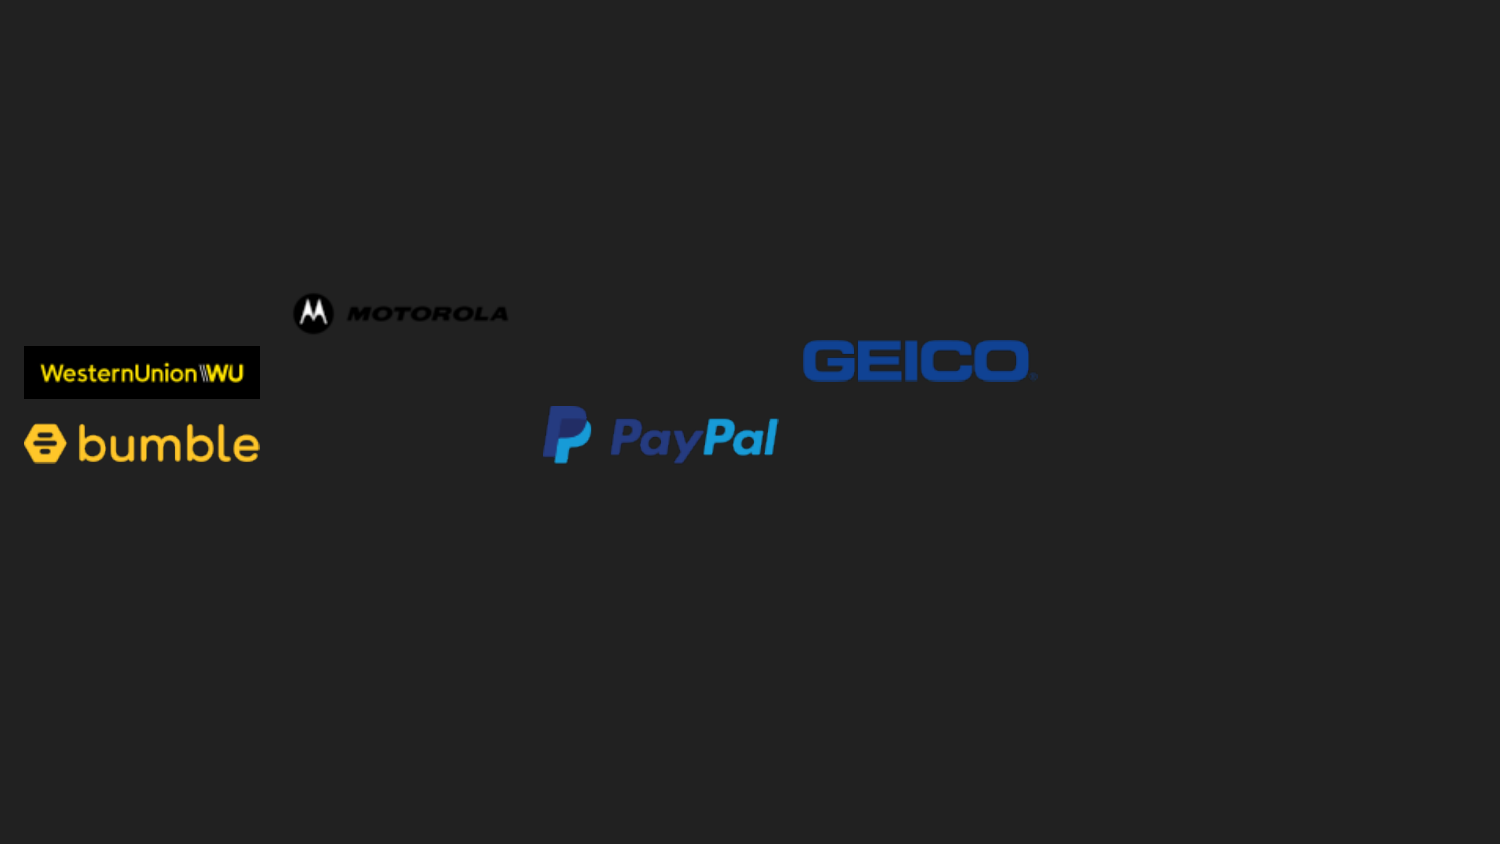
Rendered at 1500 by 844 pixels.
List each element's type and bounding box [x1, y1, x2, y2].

picture [24, 346, 260, 399]
picture [24, 423, 260, 465]
picture [802, 340, 1038, 382]
picture [543, 405, 779, 469]
picture [284, 284, 518, 344]
